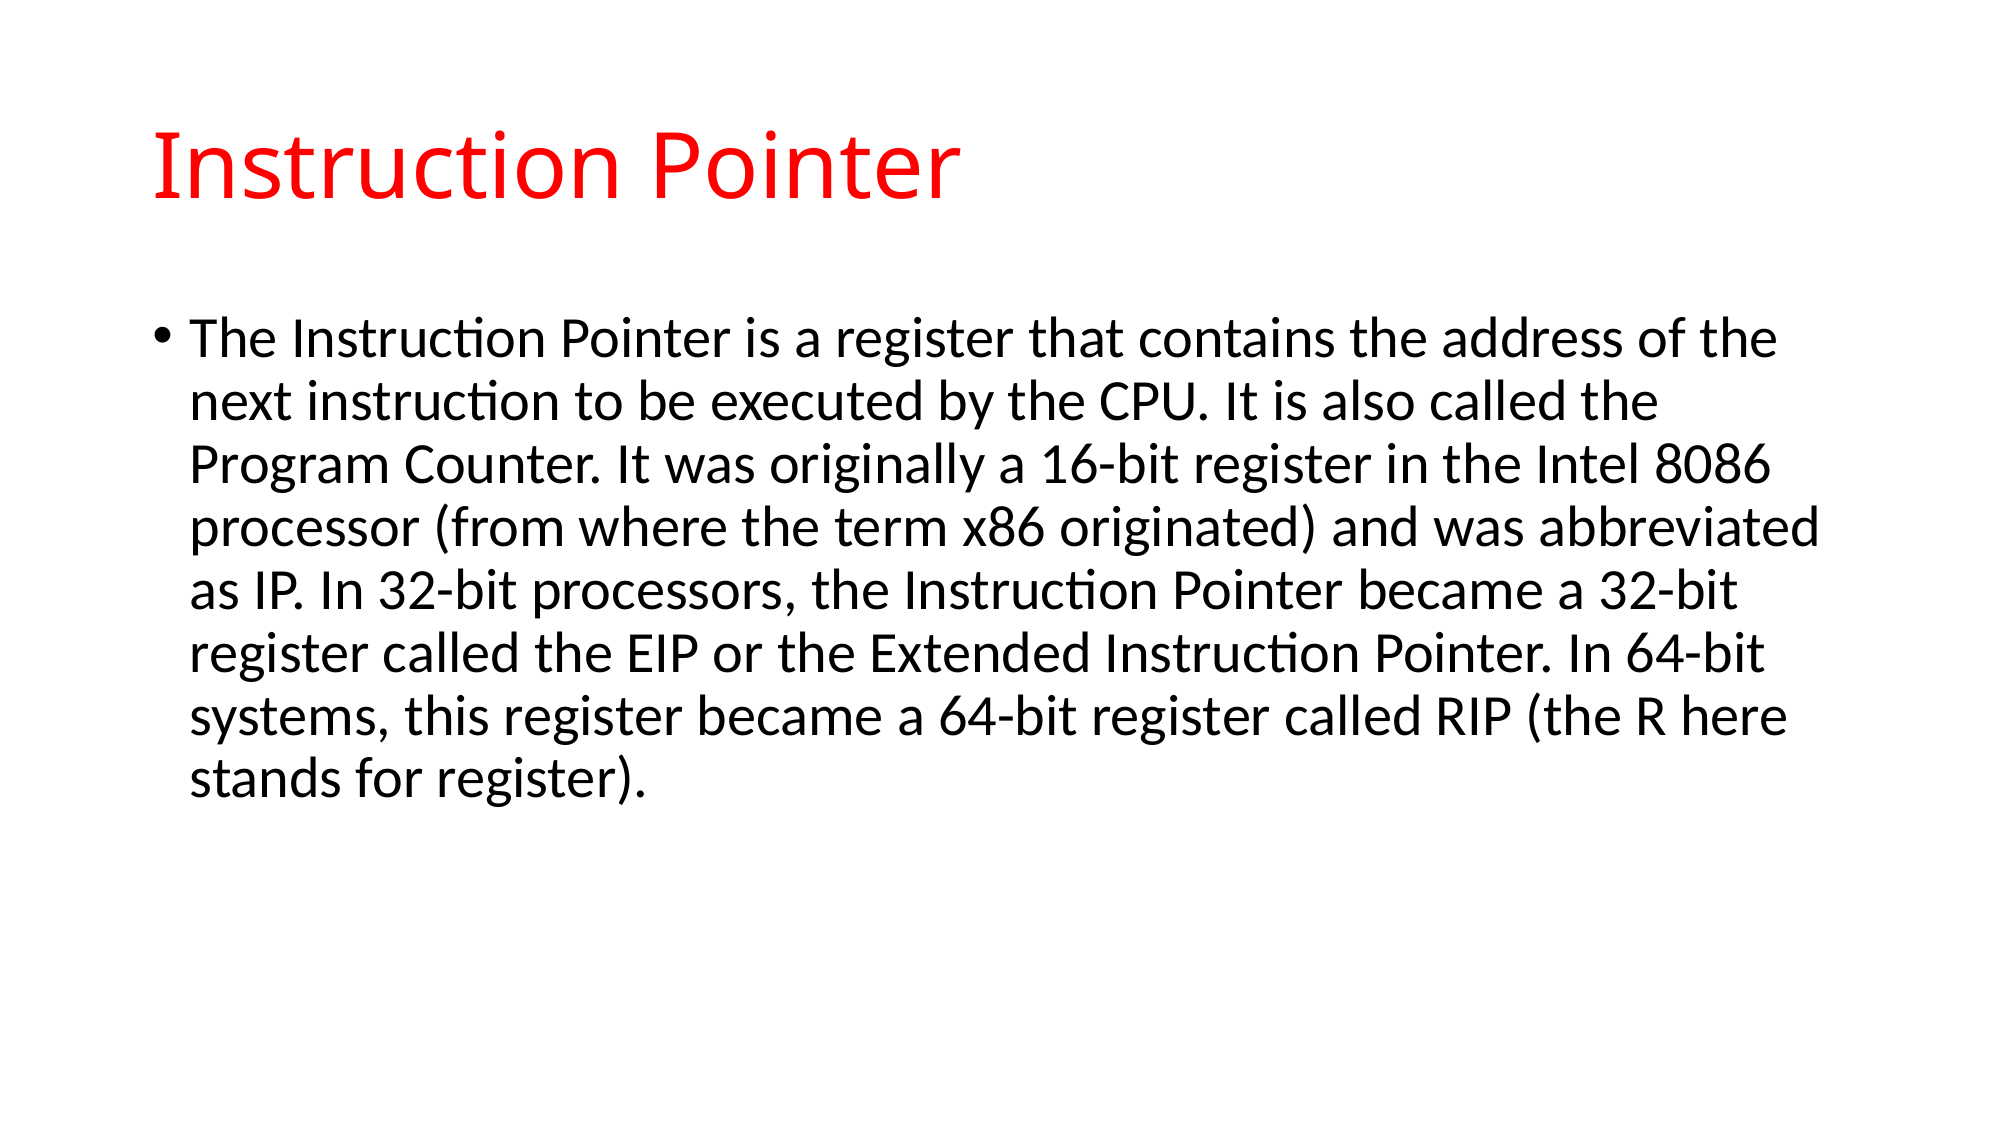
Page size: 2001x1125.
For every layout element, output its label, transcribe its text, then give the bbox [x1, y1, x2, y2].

list The Instruction Pointer is a register that contains the address of the next instruction to be executed by the CPU. It is also called the Program Counter. It was originally a 16-bit register in the Intel 8086 processor (from where the term x86 originated) and was abbreviated as IP. In 32-bit processors, the Instruction Pointer became a 32-bit register called the EIP or the Extended Instruction Pointer. In 64-bit systems, this register became a 64-bit register called RIP (the R here stands for register). [137, 299, 1863, 1014]
title Instruction Pointer [137, 59, 1863, 278]
